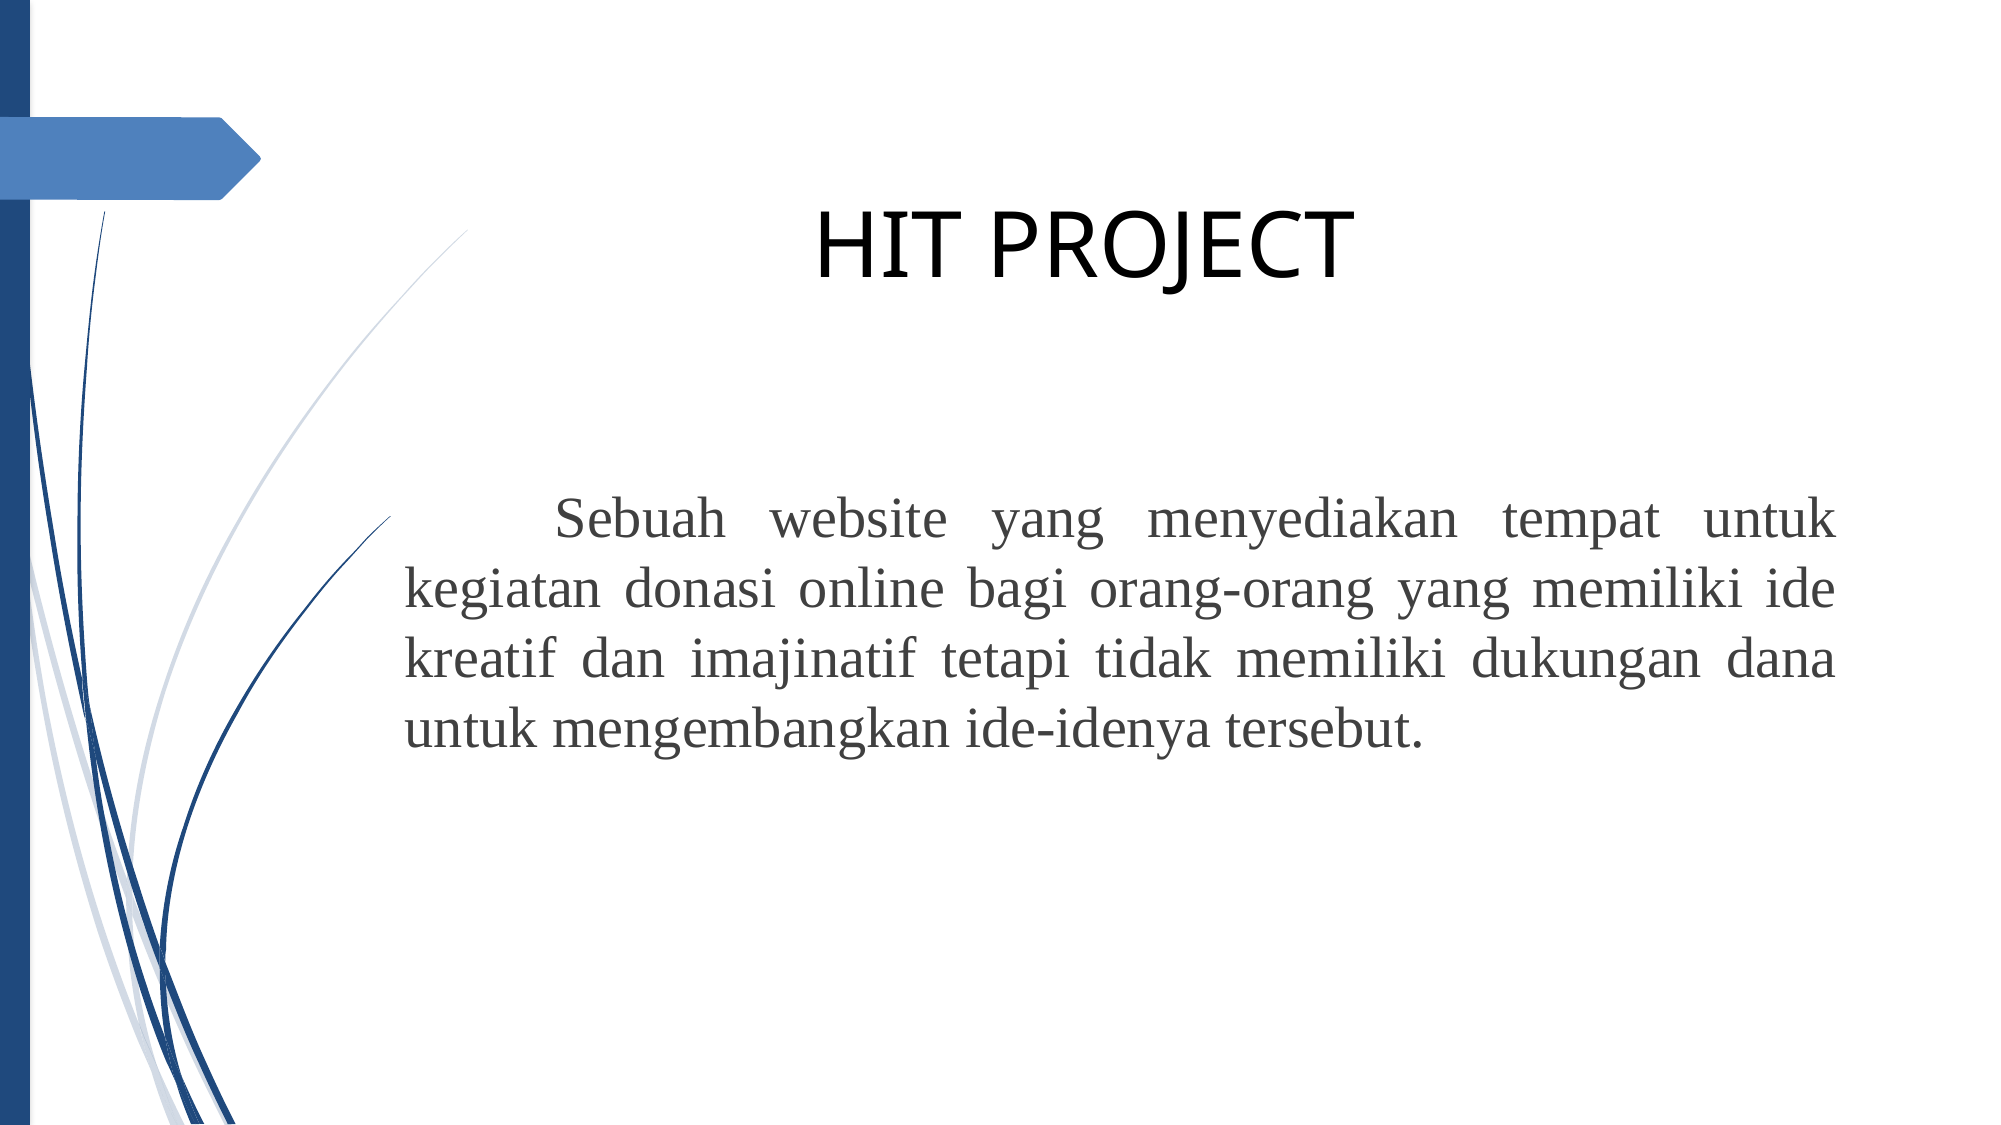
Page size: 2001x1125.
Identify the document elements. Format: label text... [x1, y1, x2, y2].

text_box Sebuah website yang menyediakan tempat untuk kegiatan donasi online bagi orang-orang yang memiliki ide kreatif dan imajinatif tetapi tidak memiliki dukungan dana untuk mengembangkan ide-idenya tersebut. [389, 471, 1853, 796]
text_box HIT PROJECT [353, 178, 1816, 305]
